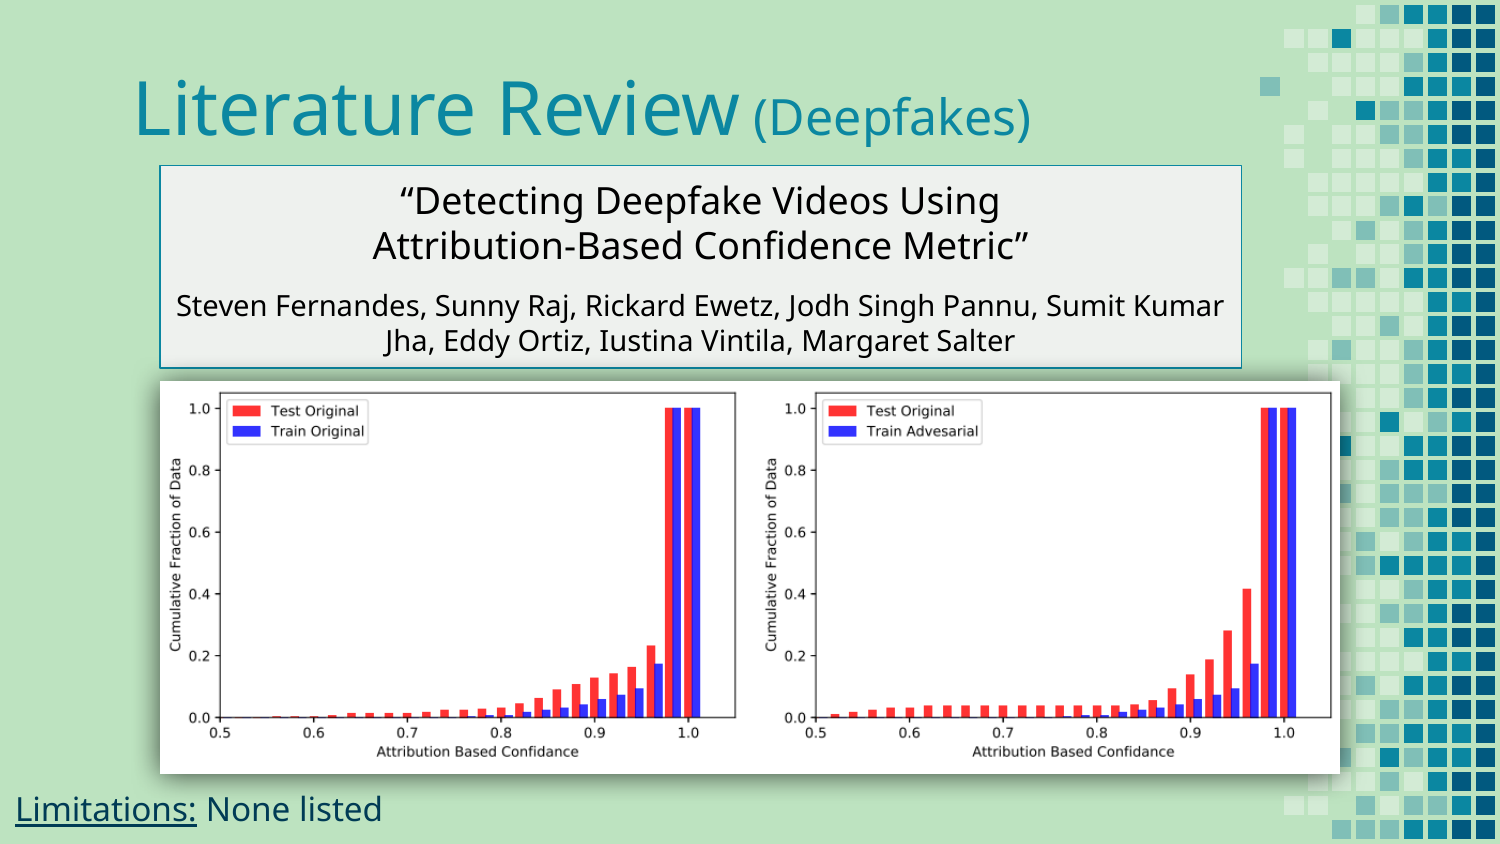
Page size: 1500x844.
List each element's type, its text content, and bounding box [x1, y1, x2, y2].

title Literature Review (Deepfakes) [117, 24, 1227, 166]
text_box “Detecting Deepfake Videos Using Attribution-Based Confidence Metric” Steven Fernandes, Sunny Raj, Rickard Ewetz, Jodh Singh Pannu, Sumit Kumar Jha, Eddy Ortiz, Iustina Vintila, Margaret Salter [160, 165, 1242, 364]
picture [160, 380, 1340, 774]
text_box Limitations: None listed [0, 773, 493, 844]
